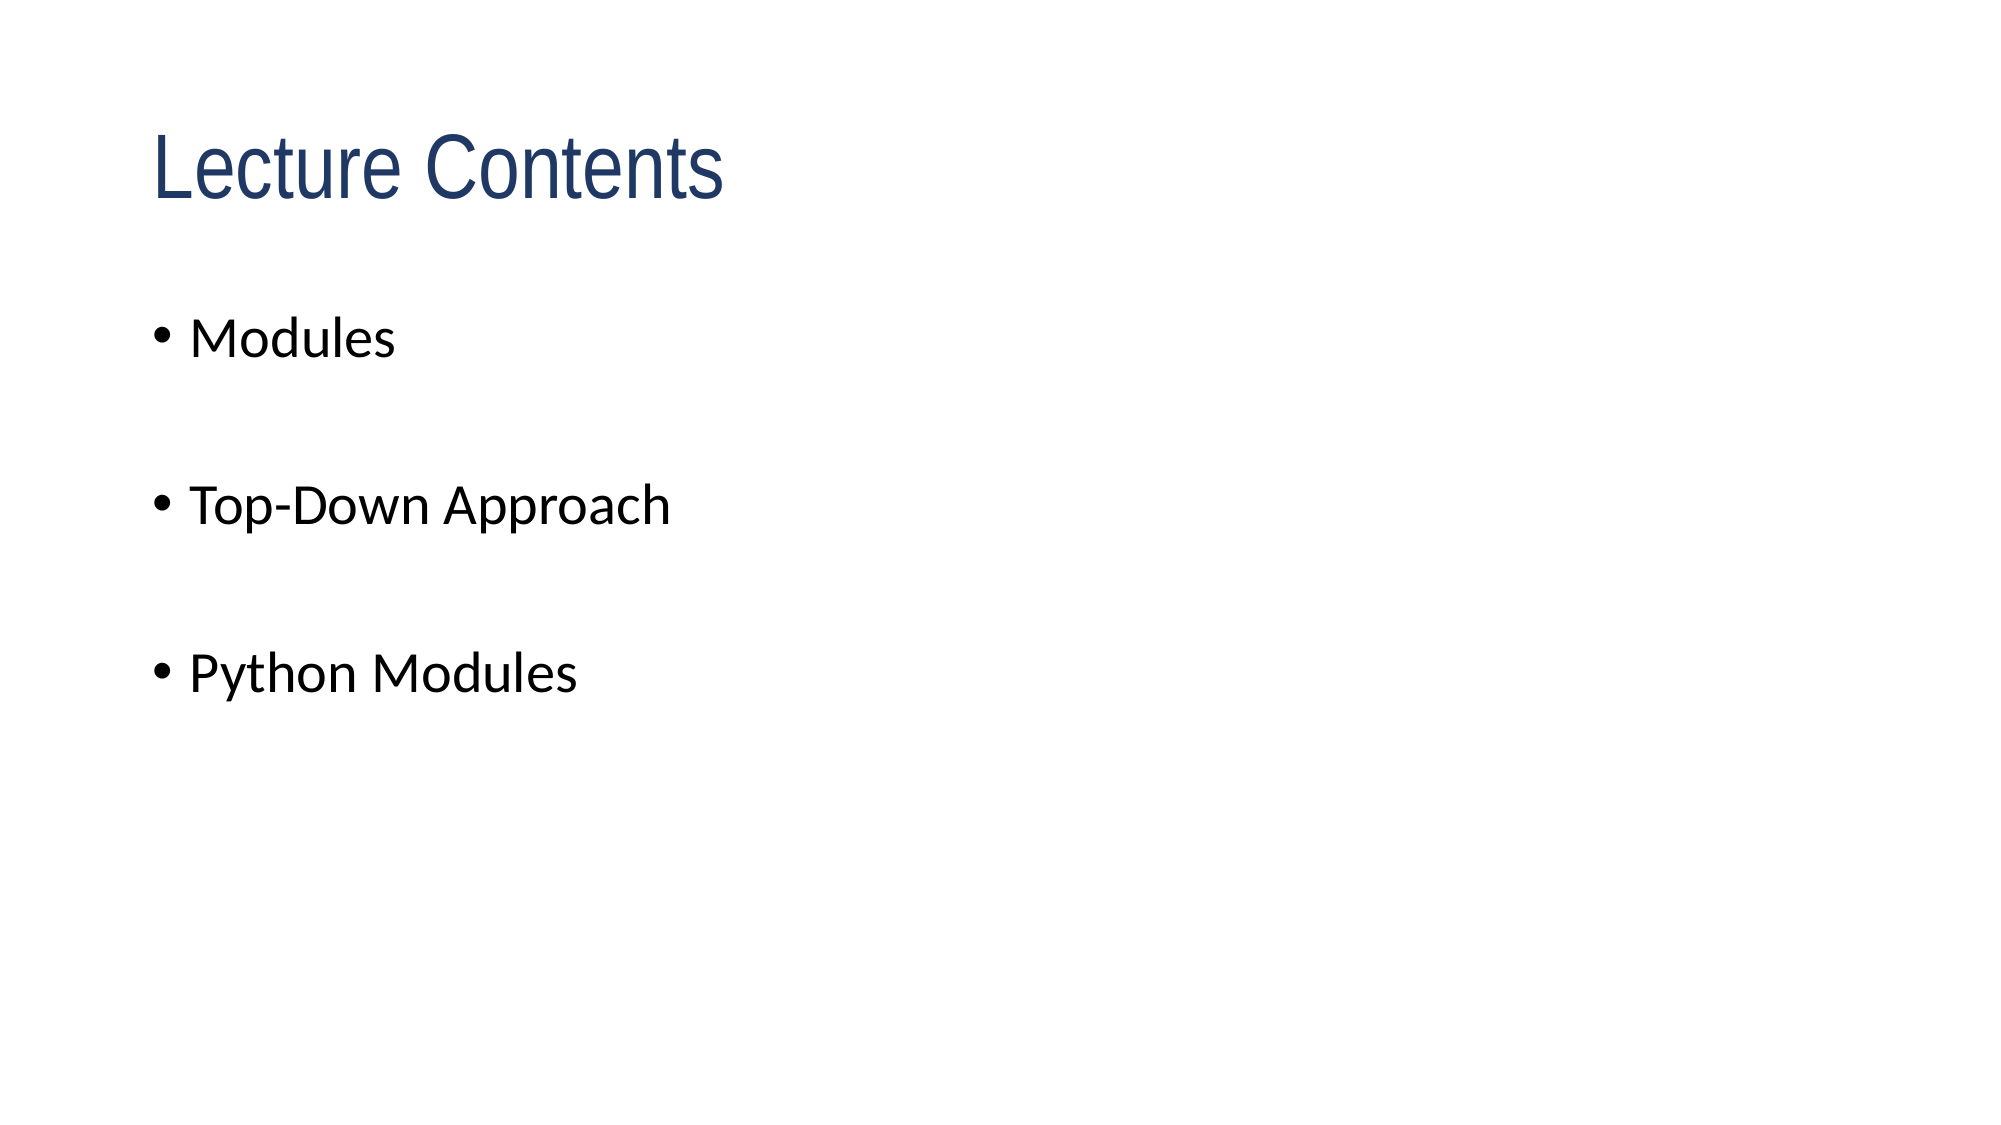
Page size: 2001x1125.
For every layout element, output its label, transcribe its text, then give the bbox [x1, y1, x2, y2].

list Modules Top-Down Approach Python Modules [137, 299, 1863, 1014]
title Lecture Contents [137, 59, 1863, 278]
